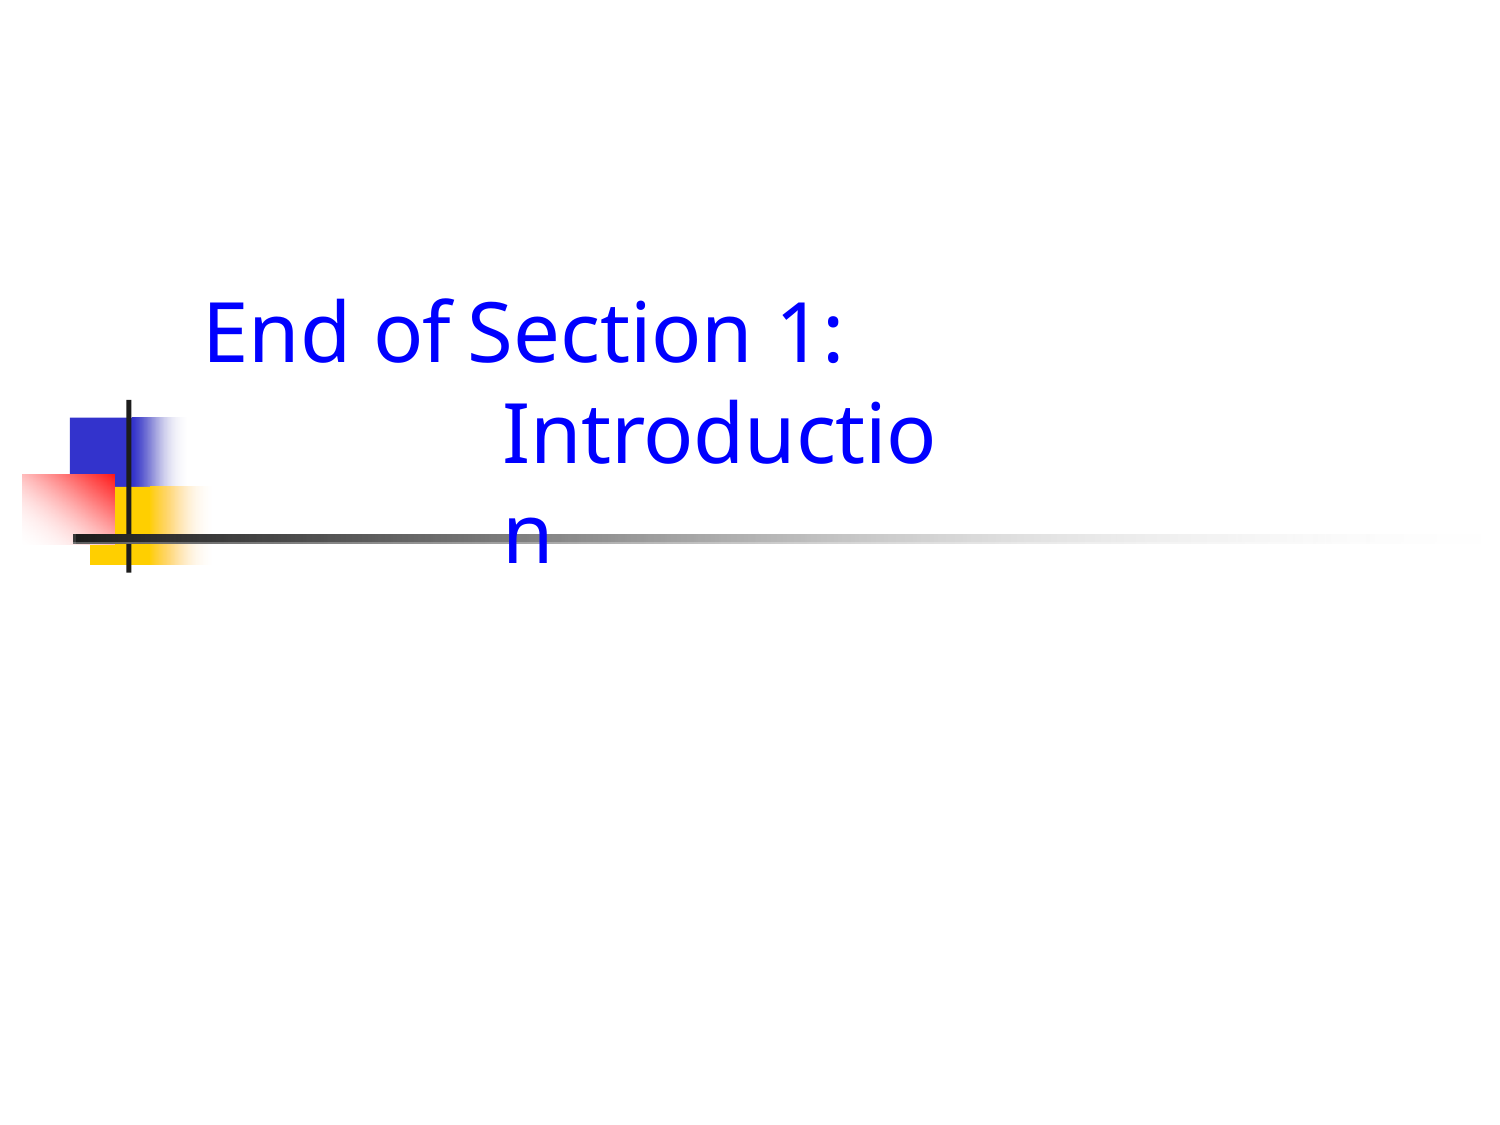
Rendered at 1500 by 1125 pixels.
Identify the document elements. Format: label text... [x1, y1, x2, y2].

title End of Section 1: Introduction [200, 277, 954, 580]
picture [22, 417, 200, 565]
picture [954, 534, 1500, 544]
